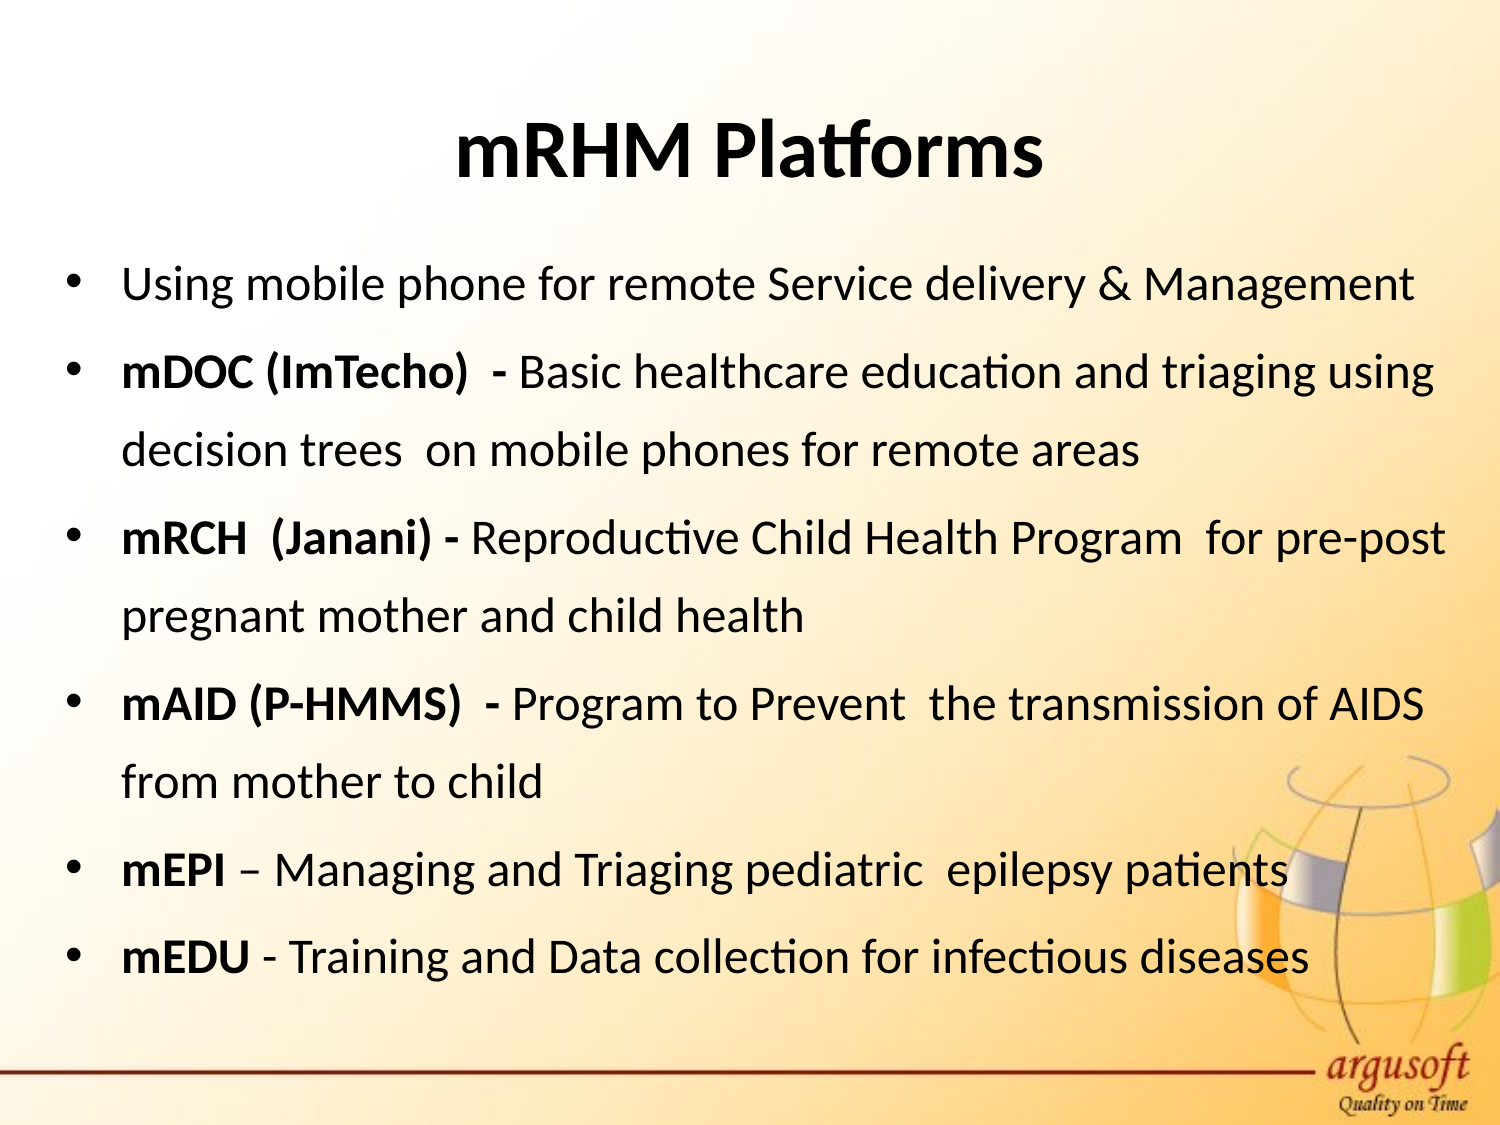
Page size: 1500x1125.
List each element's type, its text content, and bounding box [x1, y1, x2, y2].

picture [0, 0, 1500, 1125]
title mRHM Platforms [74, 49, 1426, 224]
list Using mobile phone for remote Service delivery & Management mDOC (ImTecho) - Basic healthcare education and triaging using decision trees on mobile phones for remote areas mRCH (Janani) - Reproductive Child Health Program for pre-post pregnant mother and child health mAID (P-HMMS) - Program to Prevent the transmission of AIDS from mother to child mEPI – Managing and Triaging pediatric epilepsy patients mEDU - Training and Data collection for infectious diseases [49, 224, 1476, 988]
